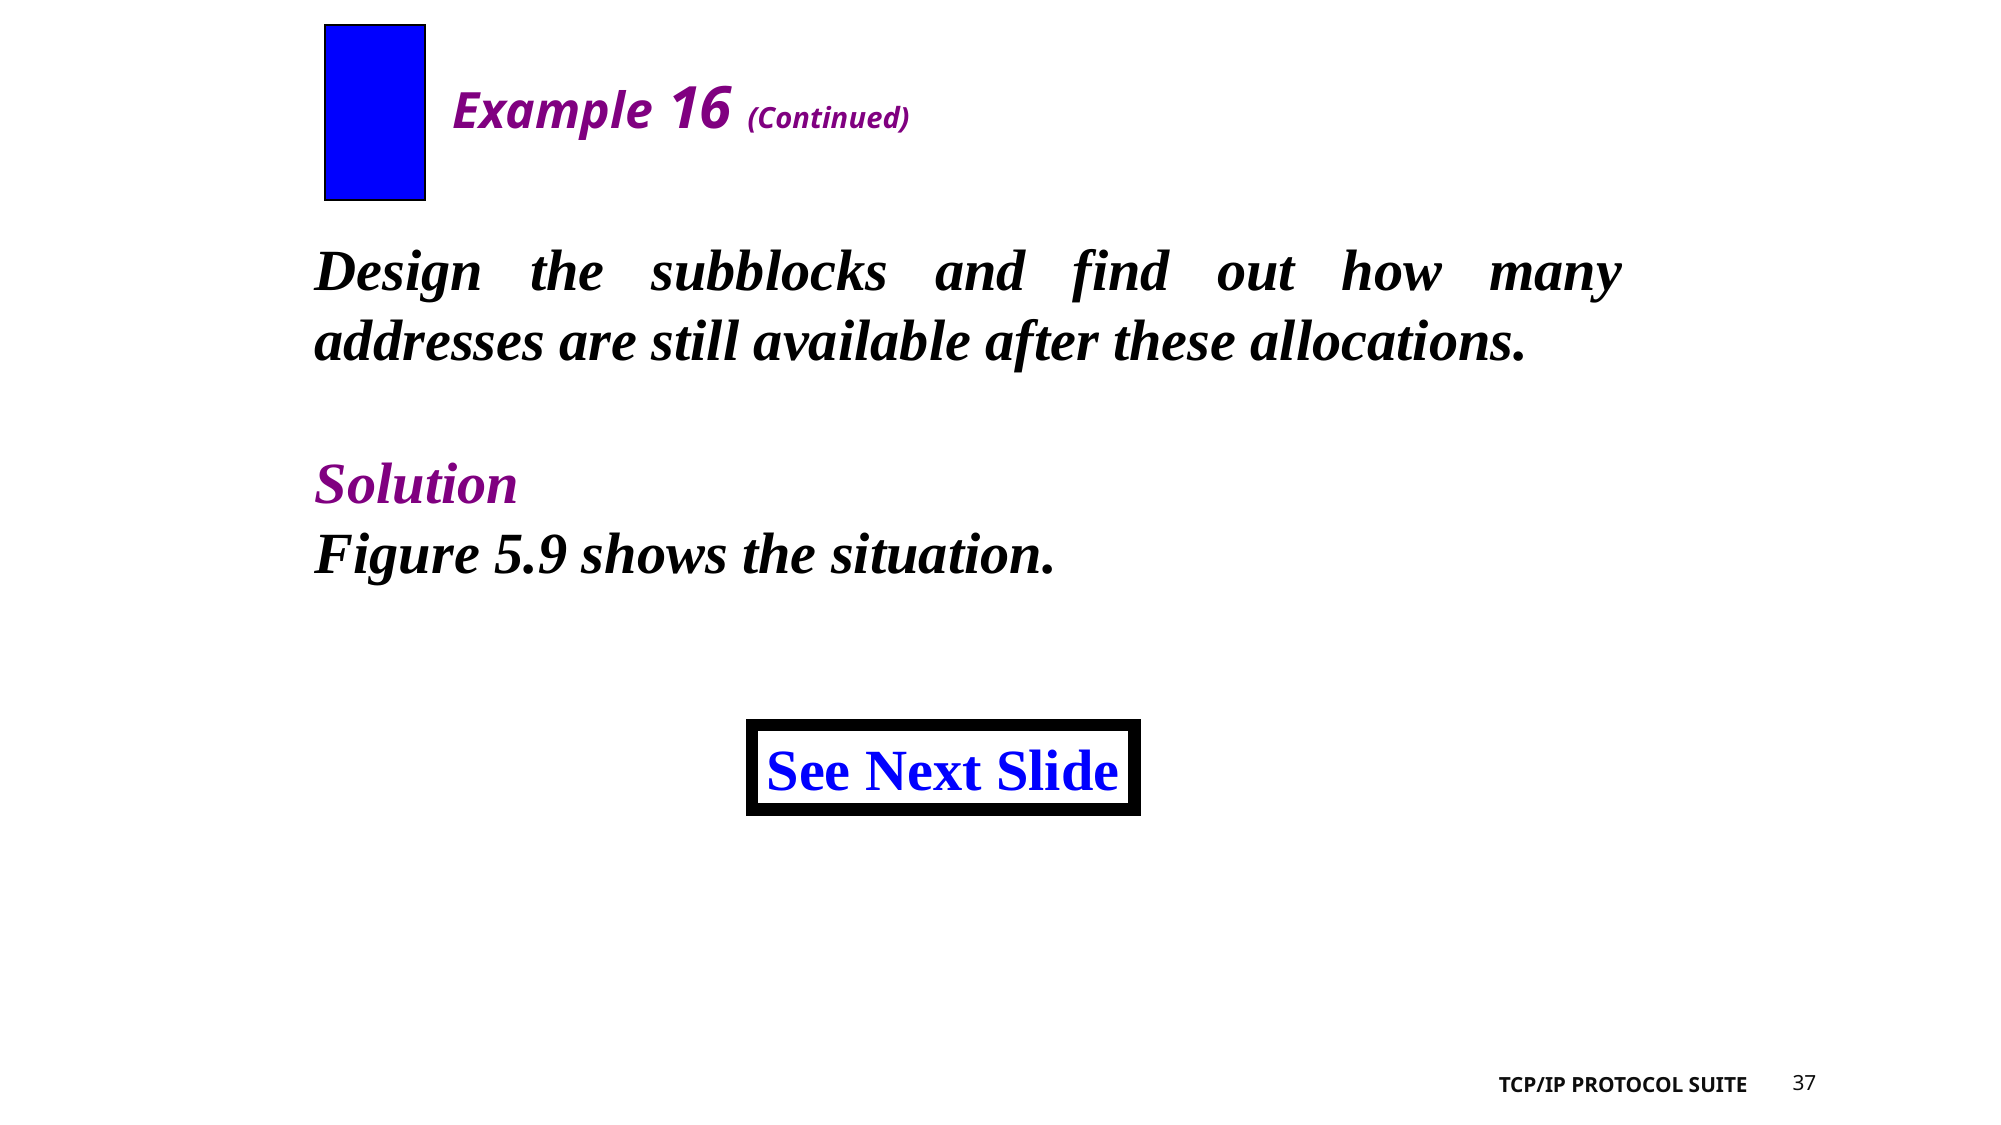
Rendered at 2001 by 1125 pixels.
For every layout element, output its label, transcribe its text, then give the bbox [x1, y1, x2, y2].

footer TCP/IP Protocol Suite [794, 1061, 1763, 1107]
text_box Design the subblocks and find out how many addresses are still available after these allocations. [299, 224, 1638, 380]
text_box Example 16 (Continued) [437, 62, 1300, 148]
slide_number 37 [1777, 1061, 1938, 1107]
text_box See Next Slide [752, 725, 1135, 810]
text_box [324, 24, 425, 200]
text_box Solution Figure 5.9 shows the situation. [299, 437, 1638, 593]
